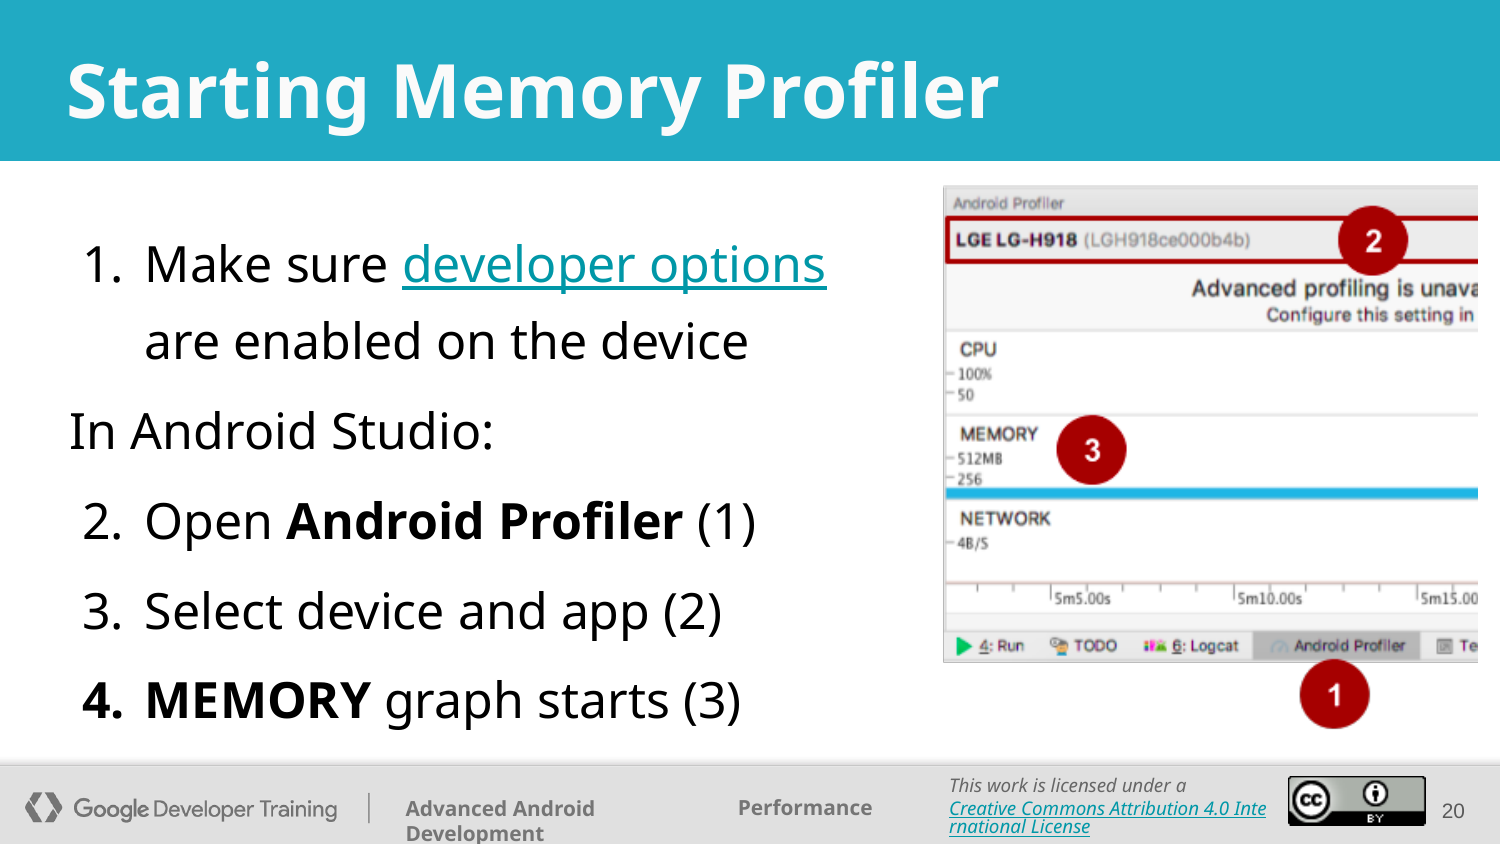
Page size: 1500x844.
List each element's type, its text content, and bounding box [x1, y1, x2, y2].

slide_number ‹#› [1389, 777, 1480, 842]
list Make sure developer options are enabled on the device In Android Studio: Open Android Profiler (1) Select device and app (2) MEMORY graph starts (3) [54, 207, 911, 735]
title Starting Memory Profiler [51, 28, 1449, 122]
picture [0, 161, 1500, 844]
